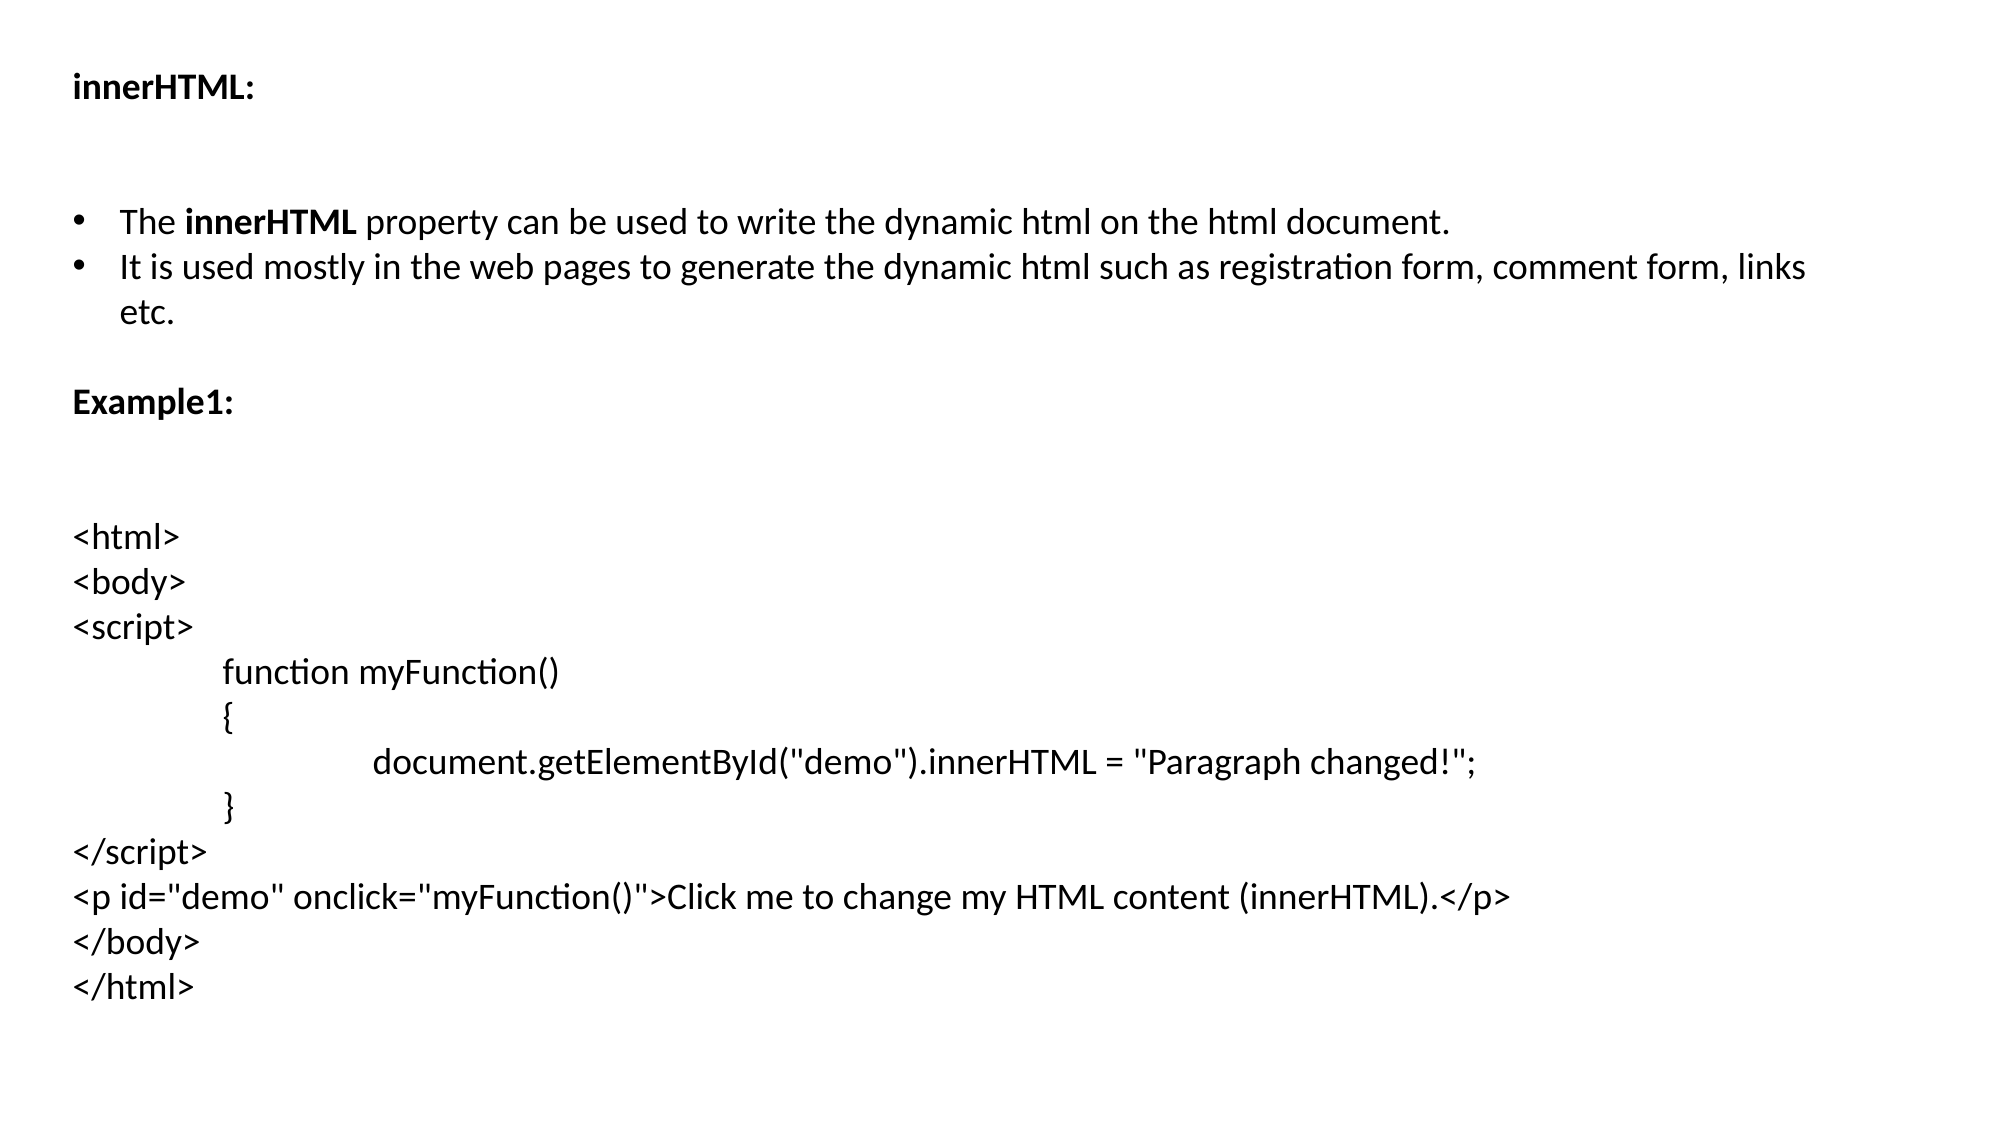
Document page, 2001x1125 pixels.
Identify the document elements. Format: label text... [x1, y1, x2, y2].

text_box innerHTML: The innerHTML property can be used to write the dynamic html on the html document. It is used mostly in the web pages to generate the dynamic html such as registration form, comment form, links etc. Example1: <html> <body> <script> function myFunction() { document.getElementById("demo").innerHTML = "Paragraph changed!"; } </script> <p id="demo" onclick="myFunction()">Click me to change my HTML content (innerHTML).</p> </body> </html> [57, 54, 1843, 1015]
